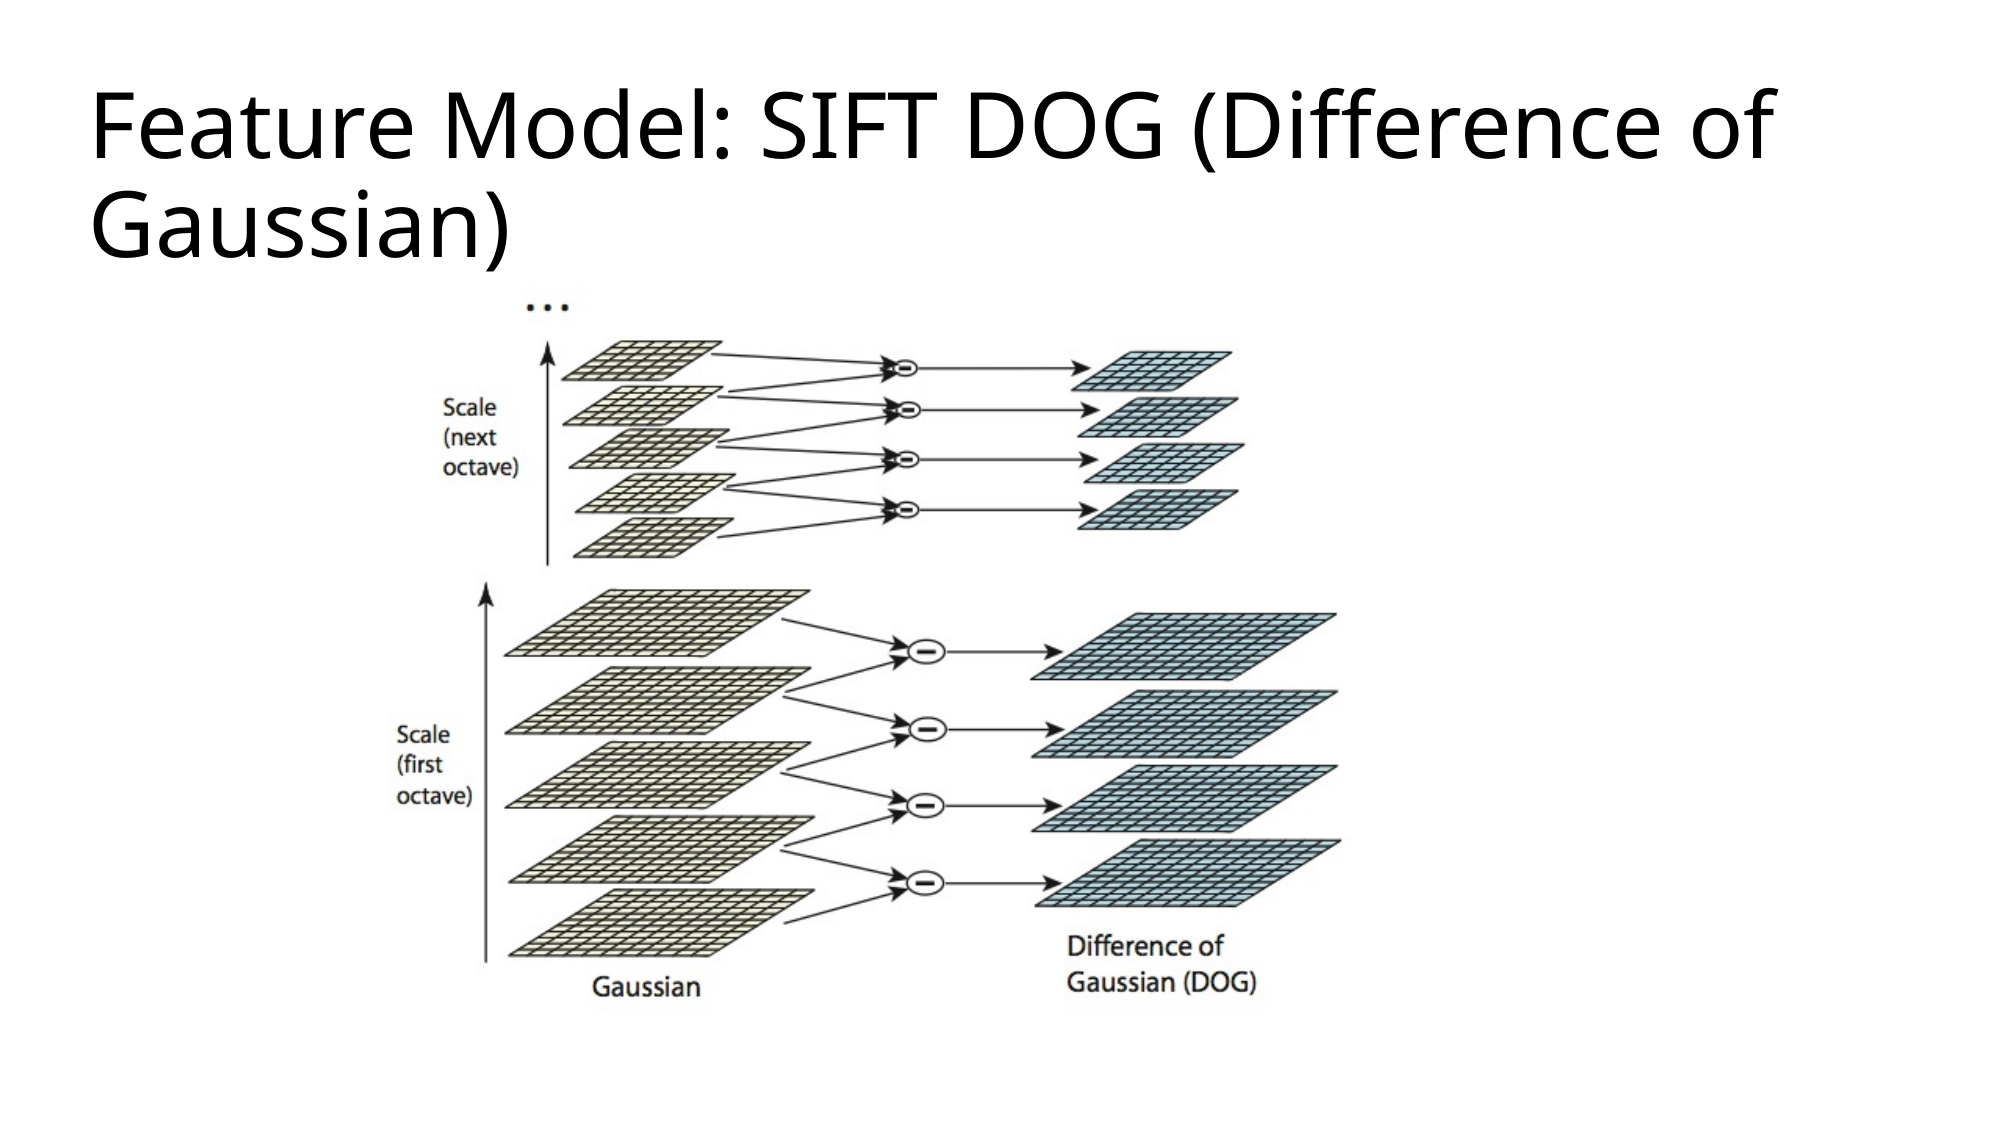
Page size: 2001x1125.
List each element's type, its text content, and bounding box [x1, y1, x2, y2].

title Feature Model: SIFT DOG (Difference of Gaussian) [73, 69, 1953, 287]
picture [389, 286, 1362, 1014]
